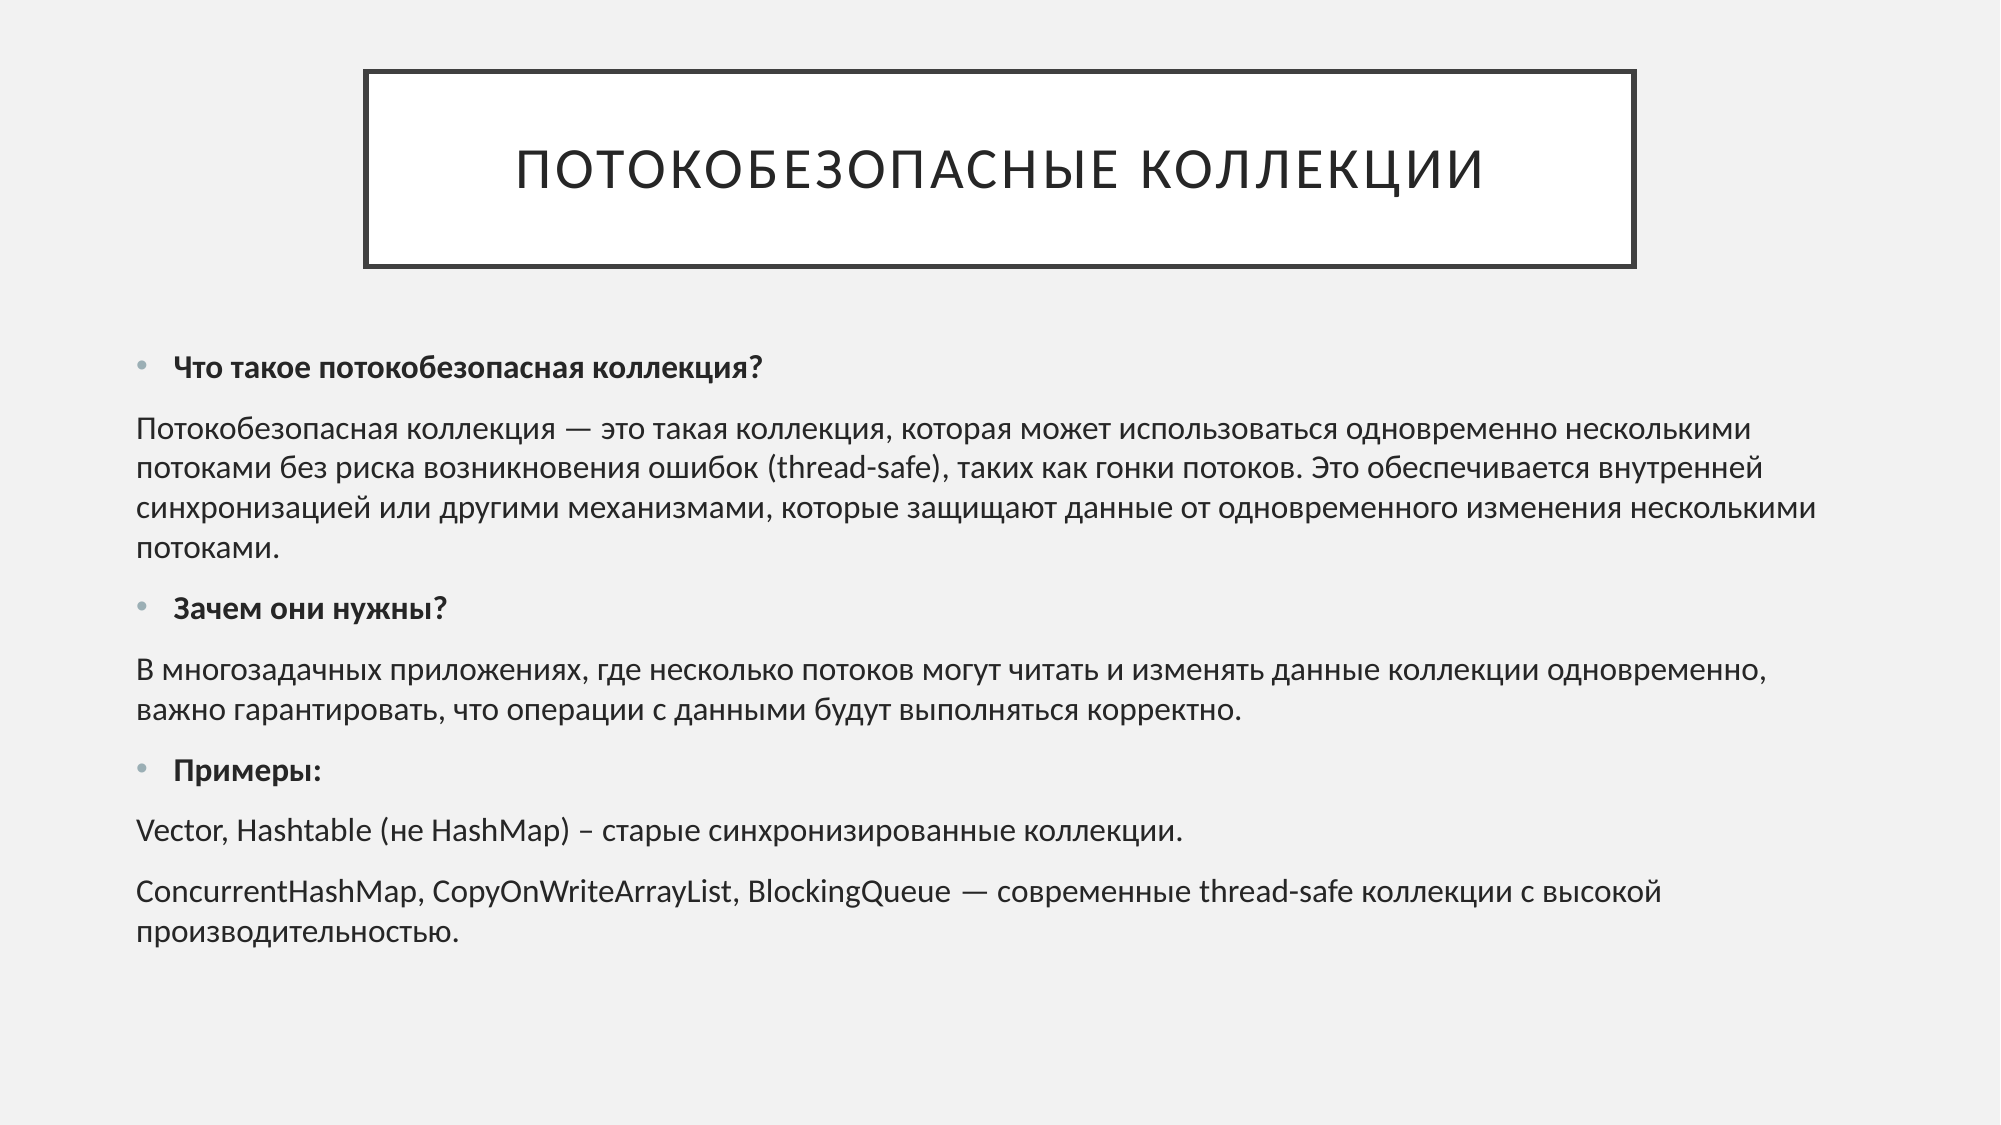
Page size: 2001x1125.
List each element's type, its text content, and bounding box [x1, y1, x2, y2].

title Потокобезопасные коллекции [363, 69, 1637, 269]
list Что такое потокобезопасная коллекция? Потокобезопасная коллекция — это такая коллекция, которая может использоваться одновременно несколькими потоками без риска возникновения ошибок (thread-safe), таких как гонки потоков. Это обеспечивается внутренней синхронизацией или другими механизмами, которые защищают данные от одновременного изменения несколькими потоками. Зачем они нужны? В многозадачных приложениях, где несколько потоков могут читать и изменять данные коллекции одновременно, важно гарантировать, что операции с данными будут выполняться корректно. Примеры: Vector, Hashtable (не HashMap) – старые синхронизированные коллекции. ConcurrentHashMap, CopyOnWriteArrayList, BlockingQueue — современные thread-safe коллекции с высокой производительностью. [121, 337, 1859, 1068]
